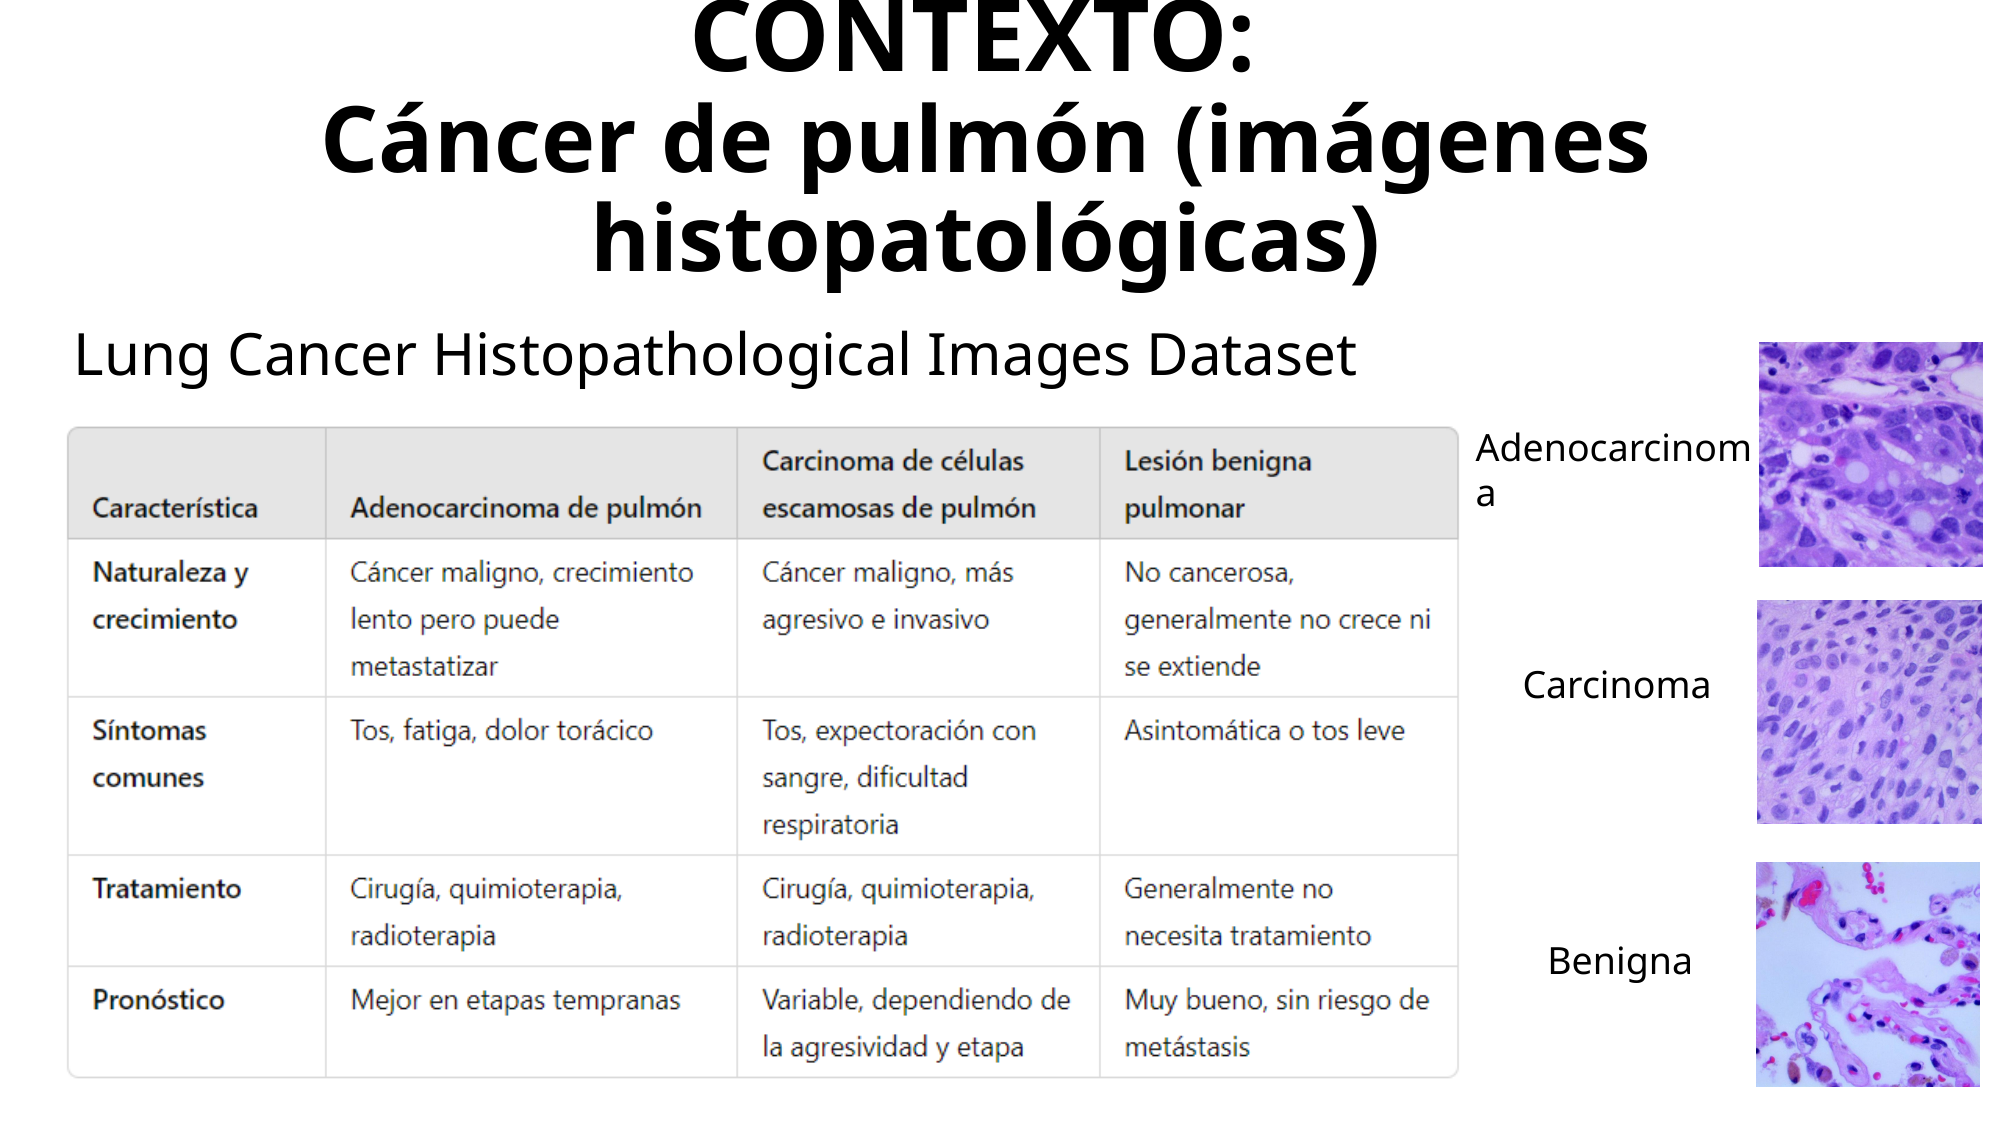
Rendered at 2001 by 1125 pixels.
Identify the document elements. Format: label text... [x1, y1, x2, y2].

picture [1755, 862, 1981, 1088]
subtitle Lung Cancer Histopathological Images Dataset [58, 317, 1864, 398]
text_box Benigna [1482, 929, 1755, 990]
picture [1757, 599, 1982, 825]
text_box Adenocarcinoma [1482, 416, 1758, 522]
picture [1758, 342, 1984, 567]
picture [58, 416, 1482, 1102]
title CONTEXTO: Cáncer de pulmón (imágenes histopatológicas) [33, 38, 1939, 299]
text_box Carcinoma [1482, 654, 1754, 714]
